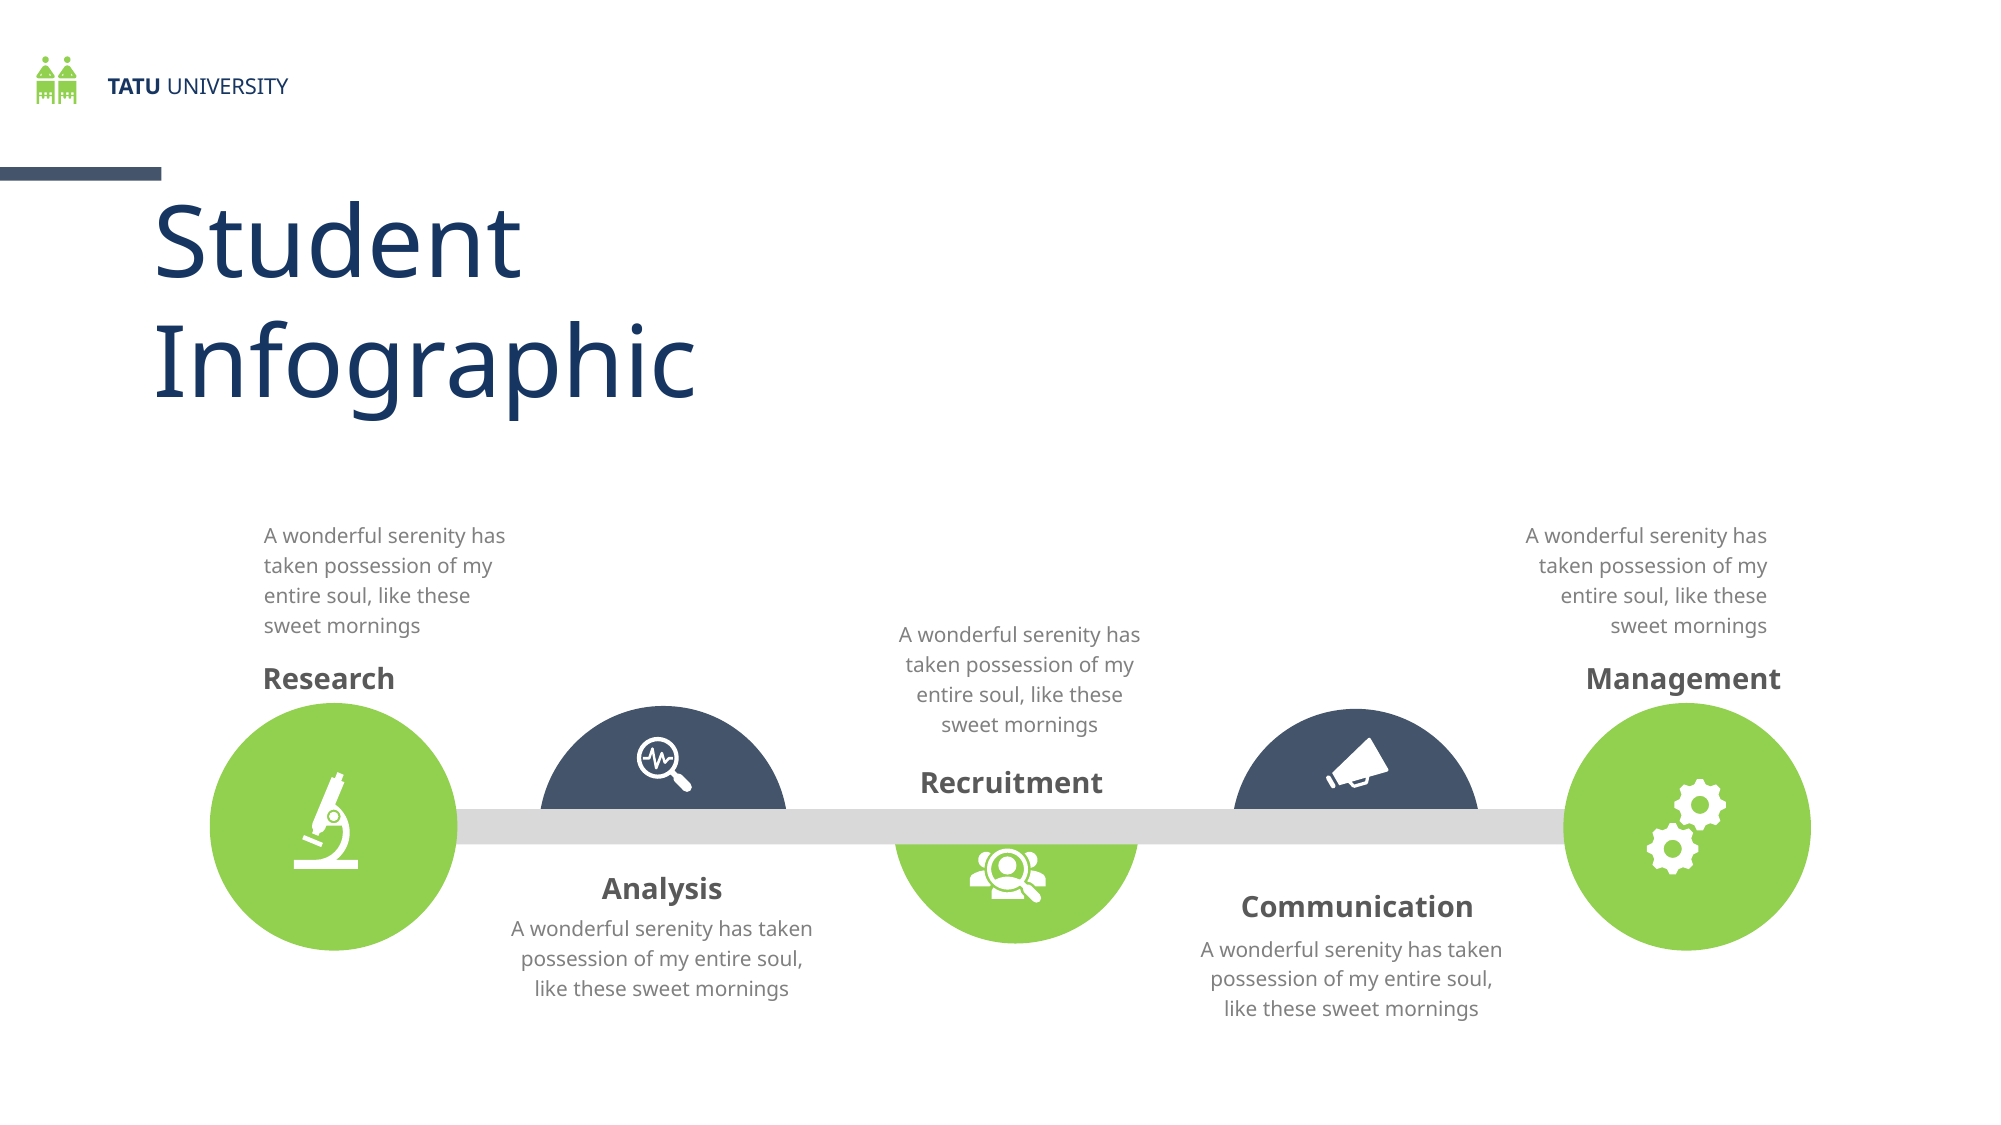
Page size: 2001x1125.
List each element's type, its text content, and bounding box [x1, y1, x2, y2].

text_box A wonderful serenity has taken possession of my entire soul, like these sweet mornings [249, 510, 534, 646]
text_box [1628, 768, 1745, 885]
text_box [270, 766, 381, 876]
text_box [1563, 702, 1811, 951]
text_box [895, 845, 1138, 944]
text_box [209, 702, 458, 951]
text_box A wonderful serenity has taken possession of my entire soul, like these sweet mornings [873, 609, 1167, 745]
text_box [0, 166, 162, 182]
text_box A wonderful serenity has taken possession of my entire soul, like these sweet mornings [1177, 923, 1527, 1029]
text_box Management [1515, 635, 1852, 693]
text_box [1233, 708, 1478, 809]
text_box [631, 731, 699, 798]
text_box [457, 809, 1564, 845]
text_box A wonderful serenity has taken possession of my entire soul, like these sweet mornings [487, 903, 837, 1009]
text_box Recruitment [843, 739, 1180, 797]
text_box Research [161, 635, 497, 693]
text_box [540, 705, 787, 809]
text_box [1319, 724, 1396, 801]
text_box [36, 56, 319, 108]
text_box A wonderful serenity has taken possession of my entire soul, like these sweet mornings [1497, 510, 1783, 646]
text_box Communication [1189, 863, 1526, 921]
text_box Analysis [494, 845, 830, 903]
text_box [964, 832, 1052, 919]
text_box Student Infographic [139, 180, 910, 415]
